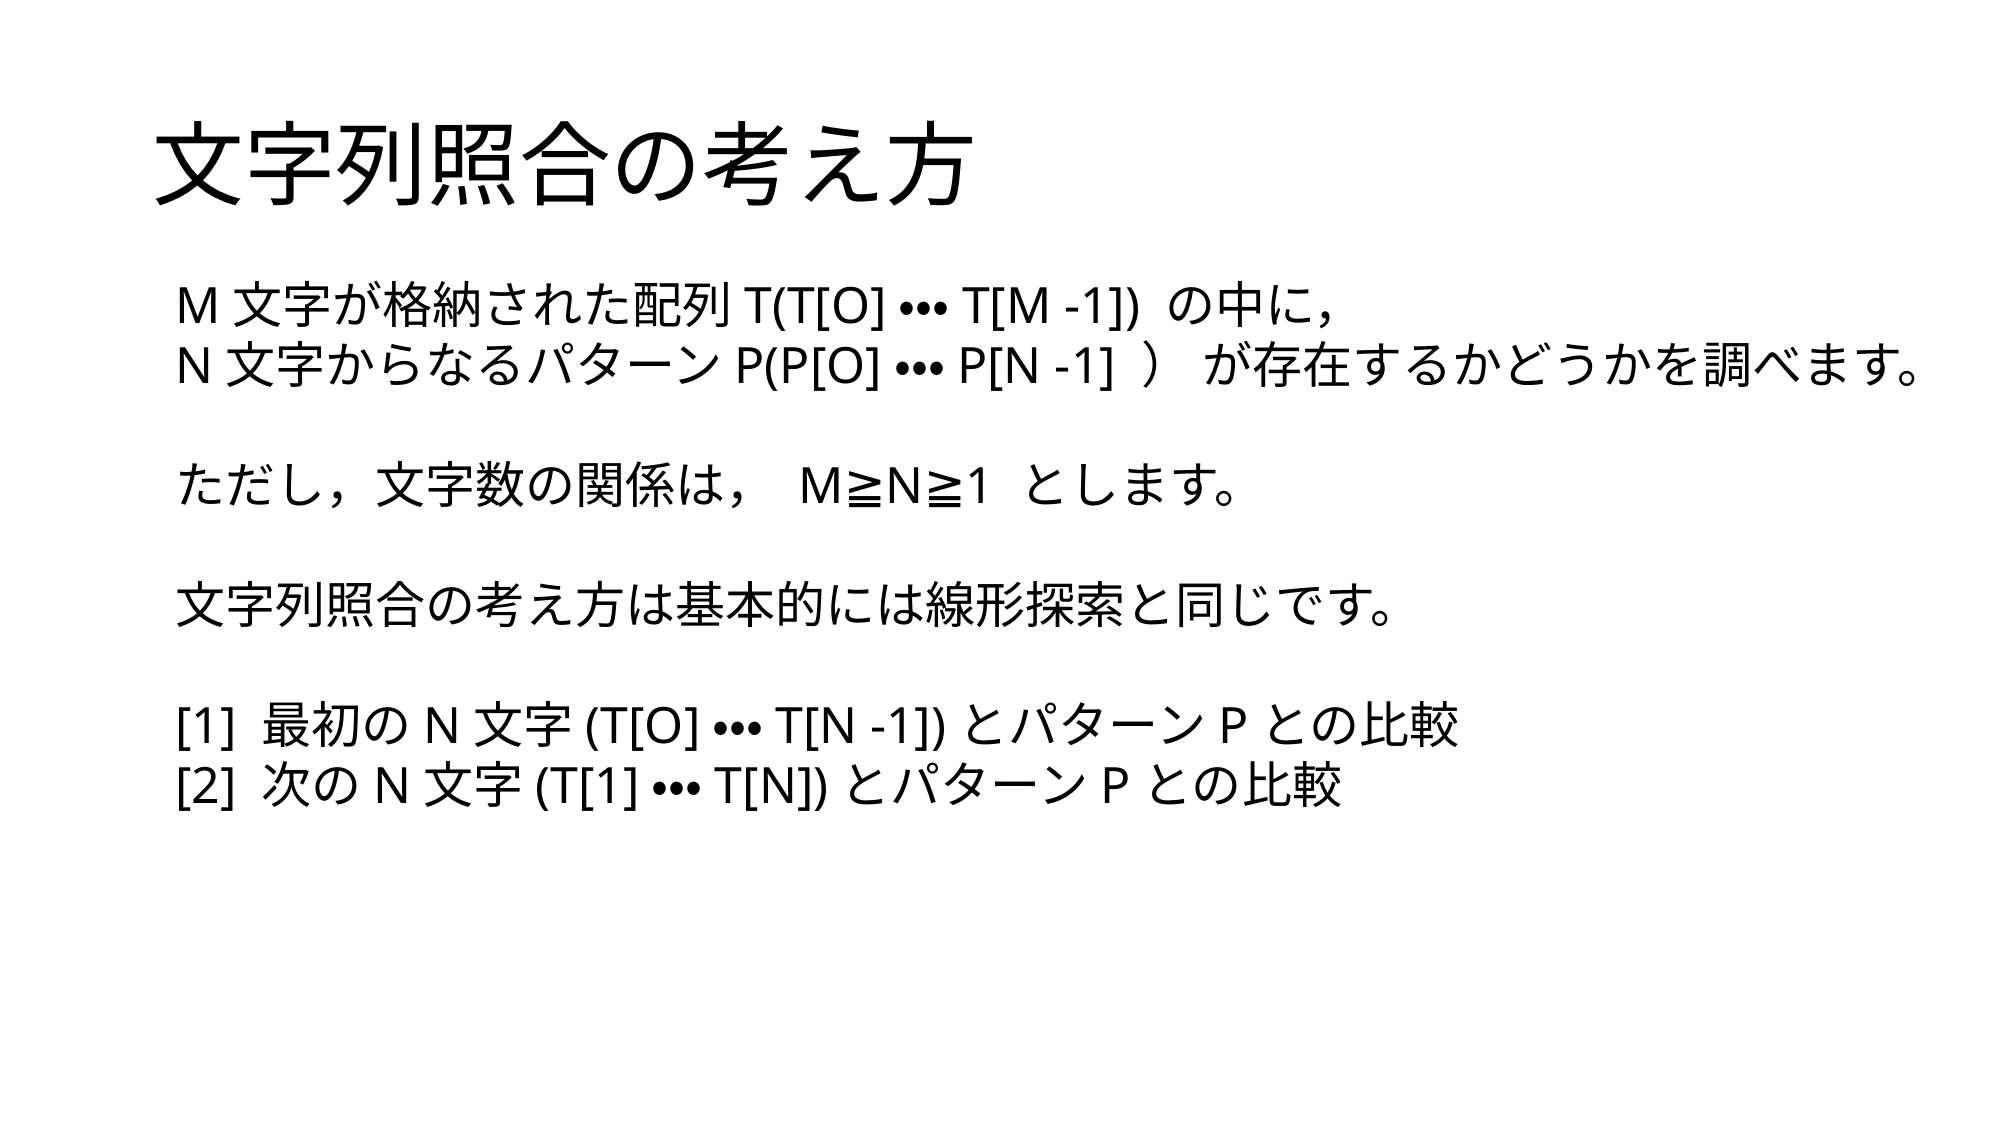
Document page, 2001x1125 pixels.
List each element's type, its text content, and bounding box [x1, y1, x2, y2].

text_box M文字が格納された配列T(T[O]・・・T[M -1]) の中に， N文字からなるパターンP(P[O]・・・P[N -1] ） が存在するかどうかを調べます。 ただし，文字数の関係は， M≧N≧1 とします。 文字列照合の考え方は基本的には線形探索と同じです。 [1] 最初のN文字(T[O]・・・T[N -1])とパターンPとの比較 [2] 次のN文字(T[1]・・・T[N])とパターンPとの比較 [160, 265, 1963, 821]
title 文字列照合の考え方 [137, 59, 1863, 278]
